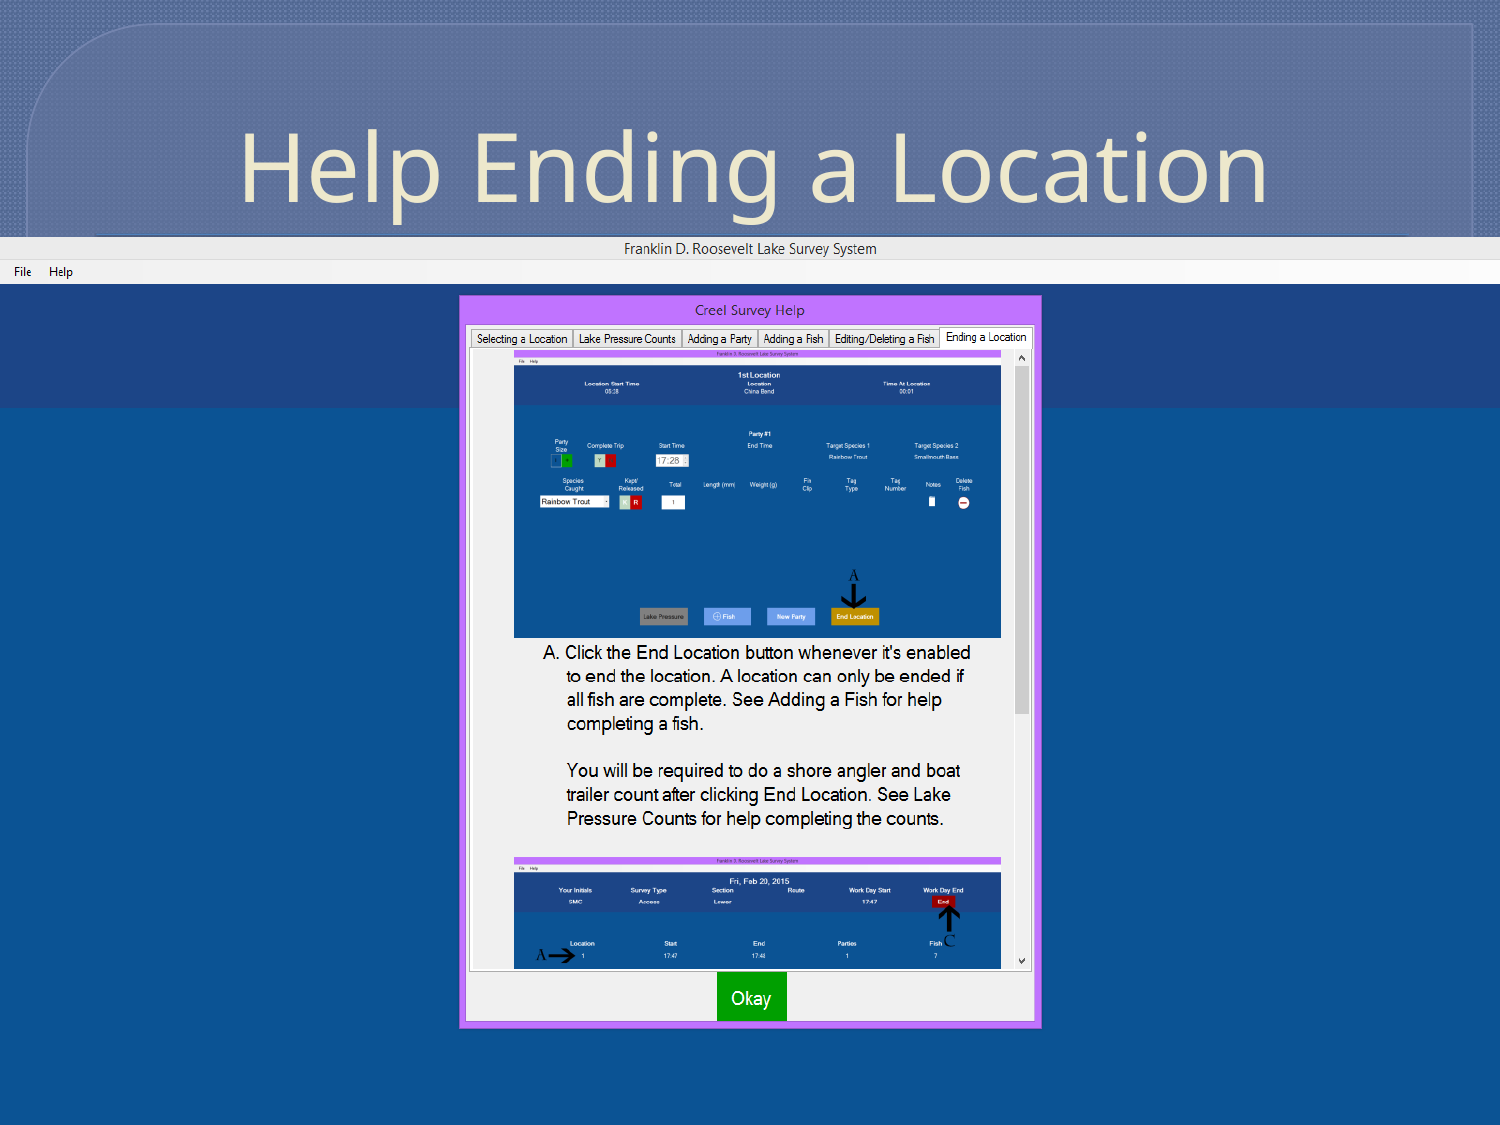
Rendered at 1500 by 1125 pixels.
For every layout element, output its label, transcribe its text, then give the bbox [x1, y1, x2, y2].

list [0, 237, 1500, 1125]
title Help Ending a Location [75, 41, 1425, 230]
